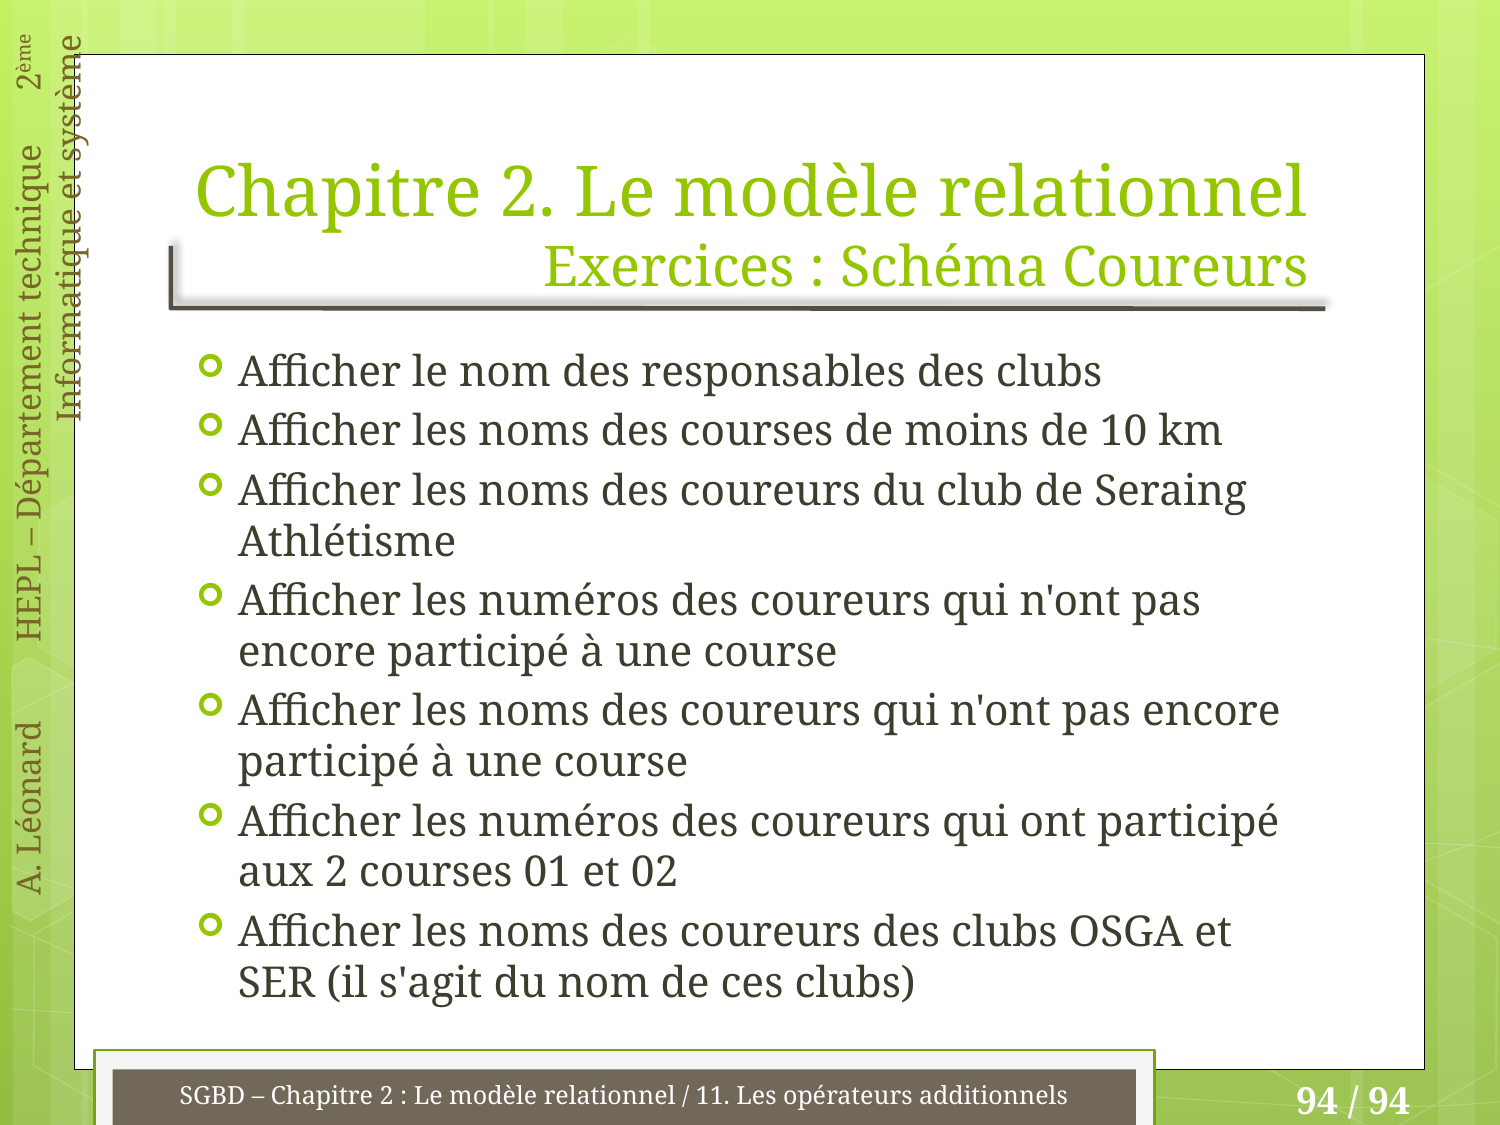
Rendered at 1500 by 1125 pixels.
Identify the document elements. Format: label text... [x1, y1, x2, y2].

footer SGBD – Chapitre 2 : Le modèle relationnel / 11. Les opérateurs additionnels [112, 1067, 1136, 1125]
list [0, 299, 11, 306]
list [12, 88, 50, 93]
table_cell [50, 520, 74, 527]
table_cell Tartempion [1437, 520, 1476, 527]
title Chapitre 2. Le modèle relationnel Exercices : Schéma Coureurs [171, 118, 1324, 306]
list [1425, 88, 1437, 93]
list Afficher le nom des responsables des clubs Afficher les noms des courses de moins de 10 km Afficher les noms des coureurs du club de Seraing Athlétisme Afficher les numéros des coureurs qui n'ont pas encore participé à une course Afficher les noms des coureurs qui n'ont pas encore participé à une course Afficher les numéros des coureurs qui ont participé aux 2 courses 01 et 02 Afficher les noms des coureurs des clubs OSGA et SER (il s'agit du nom de ces clubs) [171, 336, 1323, 1016]
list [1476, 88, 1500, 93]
